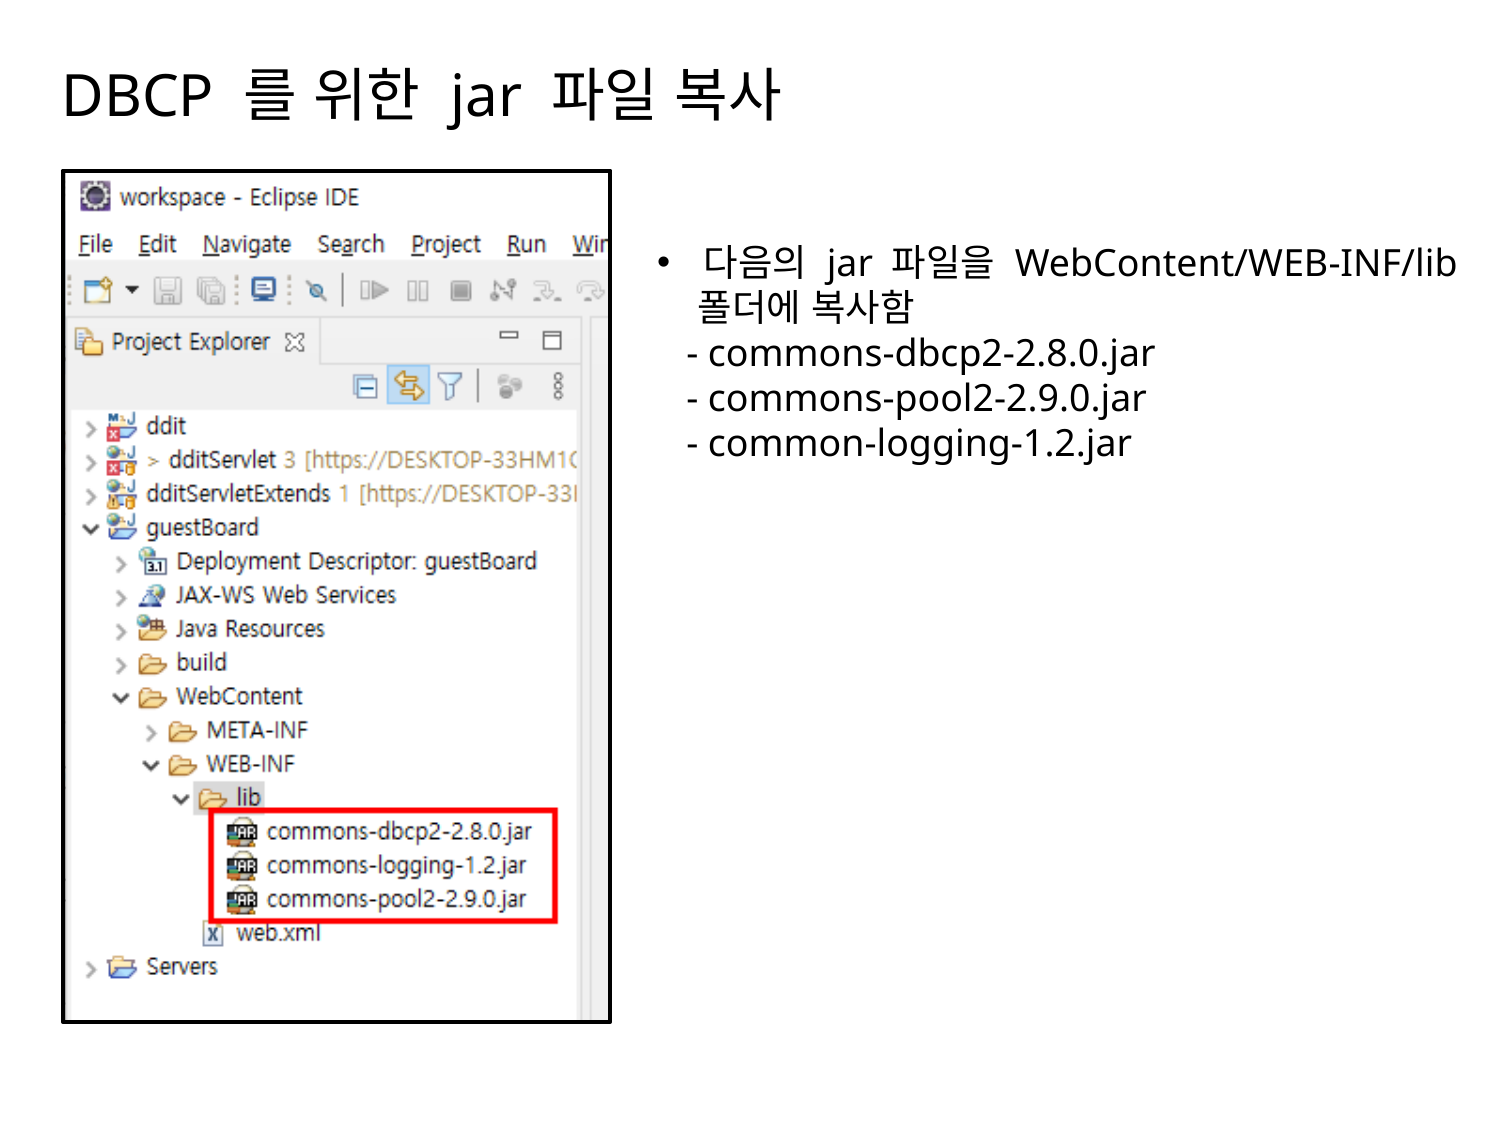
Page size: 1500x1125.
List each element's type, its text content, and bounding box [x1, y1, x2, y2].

text_box 다음의 jar 파일을 WebContent/WEB-INF/lib 폴더에 복사함 - commons-dbcp2-2.8.0.jar - commons-pool2-2.9.0.jar - common-logging-1.2.jar [642, 231, 1483, 472]
picture [64, 172, 609, 1020]
title DBCP 를 위한 jar 파일 복사 [46, 45, 1465, 141]
